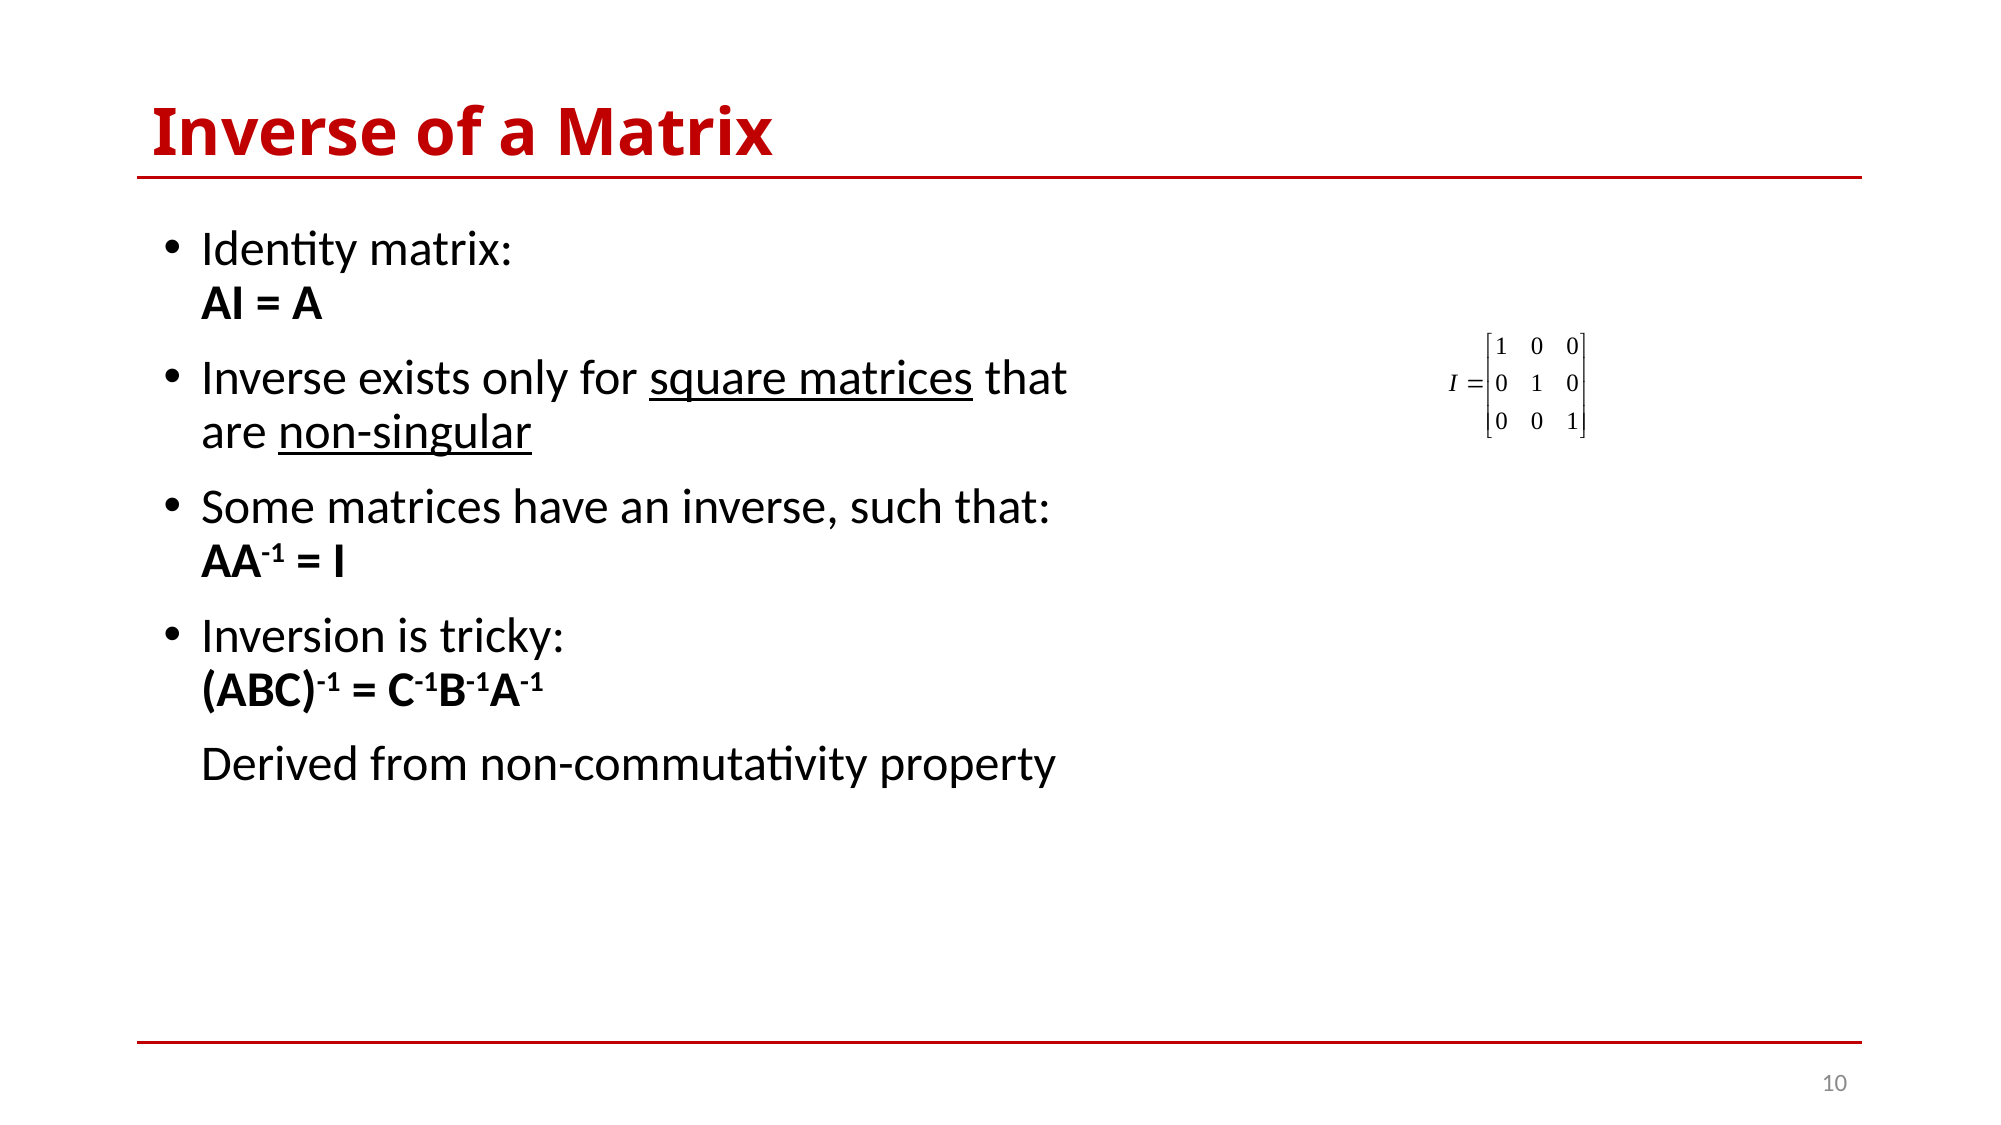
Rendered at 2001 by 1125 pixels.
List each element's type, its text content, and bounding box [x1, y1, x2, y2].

slide_number 10 [1412, 1051, 1863, 1111]
title Inverse of a Matrix [137, 90, 1863, 178]
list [1444, 327, 1595, 444]
list Identity matrix: AI = A Inverse exists only for square matrices that are non-singular Some matrices have an inverse, such that: AA-1 = I Inversion is tricky: (ABC)-1 = C-1B-1A-1 Derived from non-commutativity property [148, 214, 1111, 1014]
